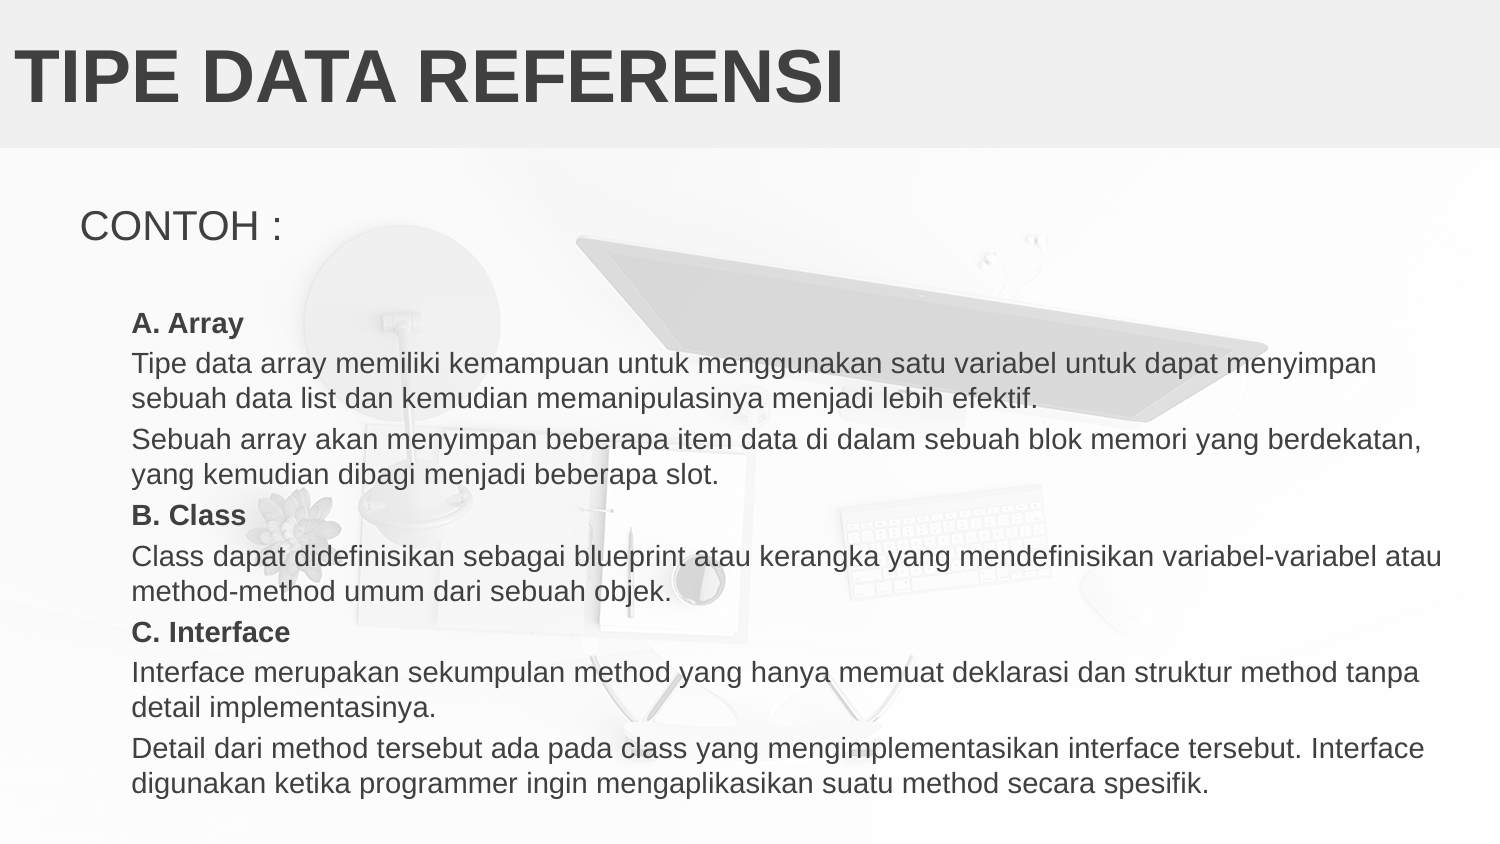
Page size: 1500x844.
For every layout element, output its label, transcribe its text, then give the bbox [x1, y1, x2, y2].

list CONTOH : [64, 185, 1459, 262]
picture [0, 146, 1500, 844]
title TIPE DATA REFERENSI [0, 0, 1500, 146]
list A. Array Tipe data array memiliki kemampuan untuk menggunakan satu variabel untuk dapat menyimpan sebuah data list dan kemudian memanipulasinya menjadi lebih efektif. Sebuah array akan menyimpan beberapa item data di dalam sebuah blok memori yang berdekatan, yang kemudian dibagi menjadi beberapa slot. B. Class Class dapat didefinisikan sebagai blueprint atau kerangka yang mendefinisikan variabel-variabel atau method-method umum dari sebuah objek. C. Interface Interface merupakan sekumpulan method yang hanya memuat deklarasi dan struktur method tanpa detail implementasinya. Detail dari method tersebut ada pada class yang mengimplementasikan interface tersebut. Interface digunakan ketika programmer ingin mengaplikasikan suatu method secara spesifik. [66, 296, 1461, 788]
